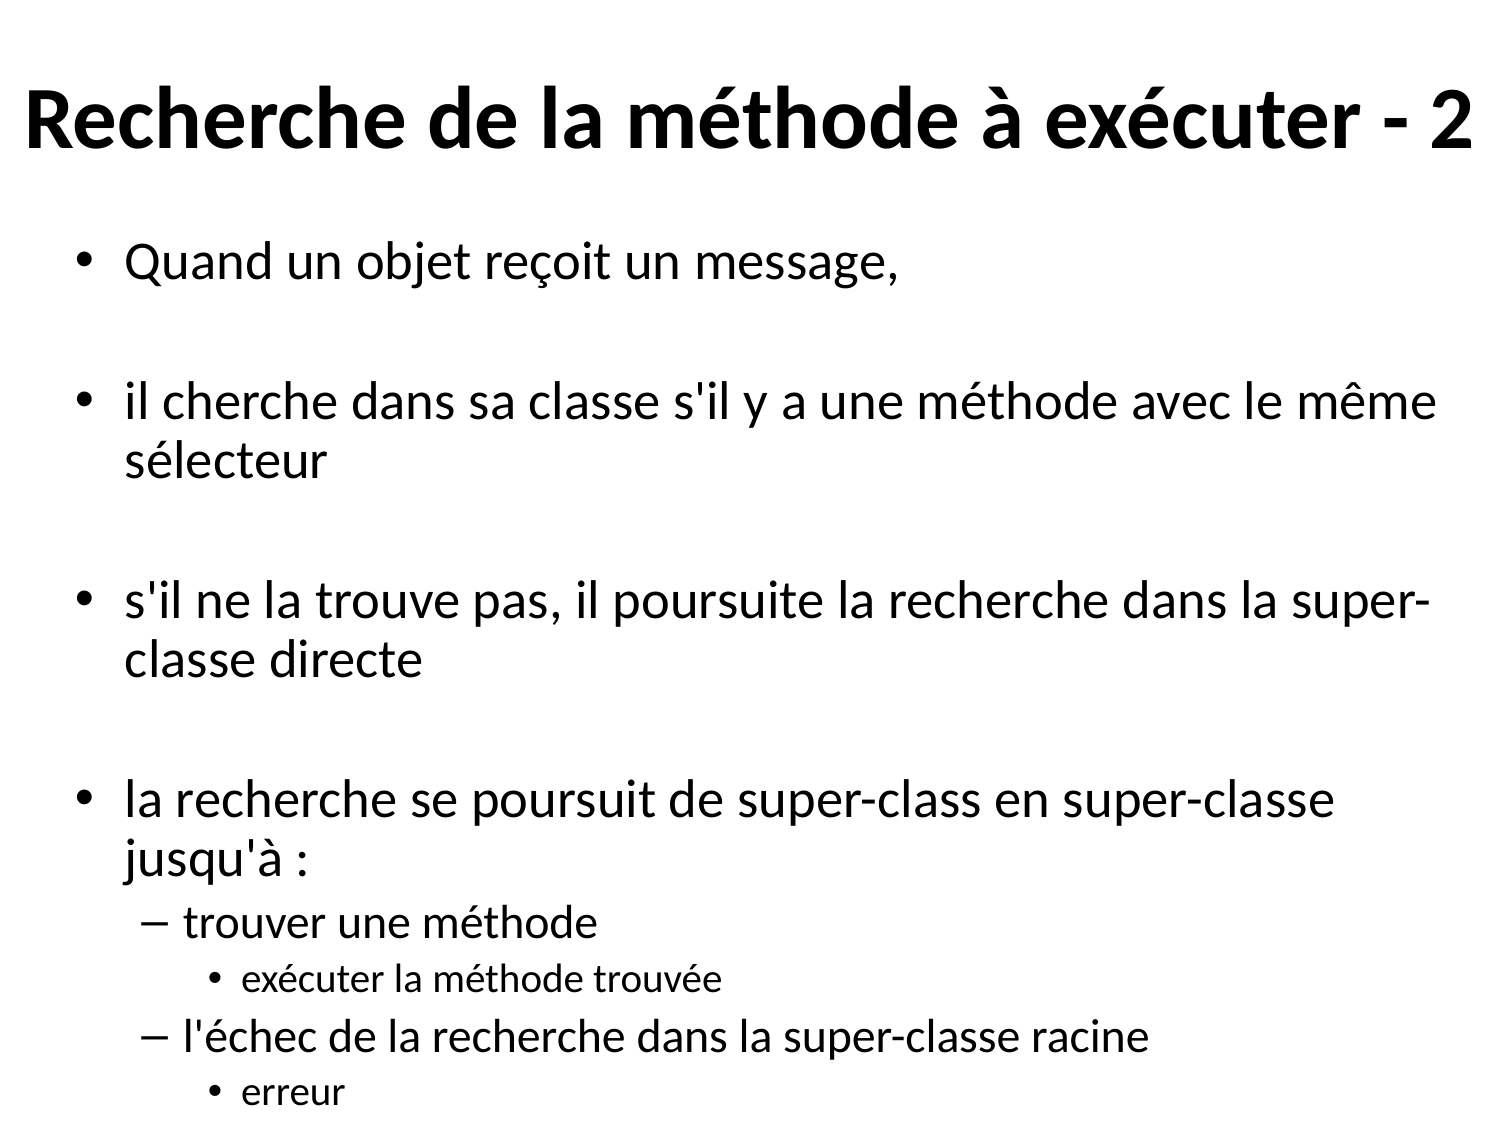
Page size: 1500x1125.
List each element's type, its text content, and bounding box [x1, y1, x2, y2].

title Recherche de la méthode à exécuter - 2 [0, 0, 1500, 225]
list Quand un objet reçoit un message, il cherche dans sa classe s'il y a une méthode avec le même sélecteur s'il ne la trouve pas, il poursuite la recherche dans la super-classe directe la recherche se poursuit de super-class en super-classe jusqu'à : trouver une méthode exécuter la méthode trouvée l'échec de la recherche dans la super-classe racine erreur [59, 224, 1500, 1125]
